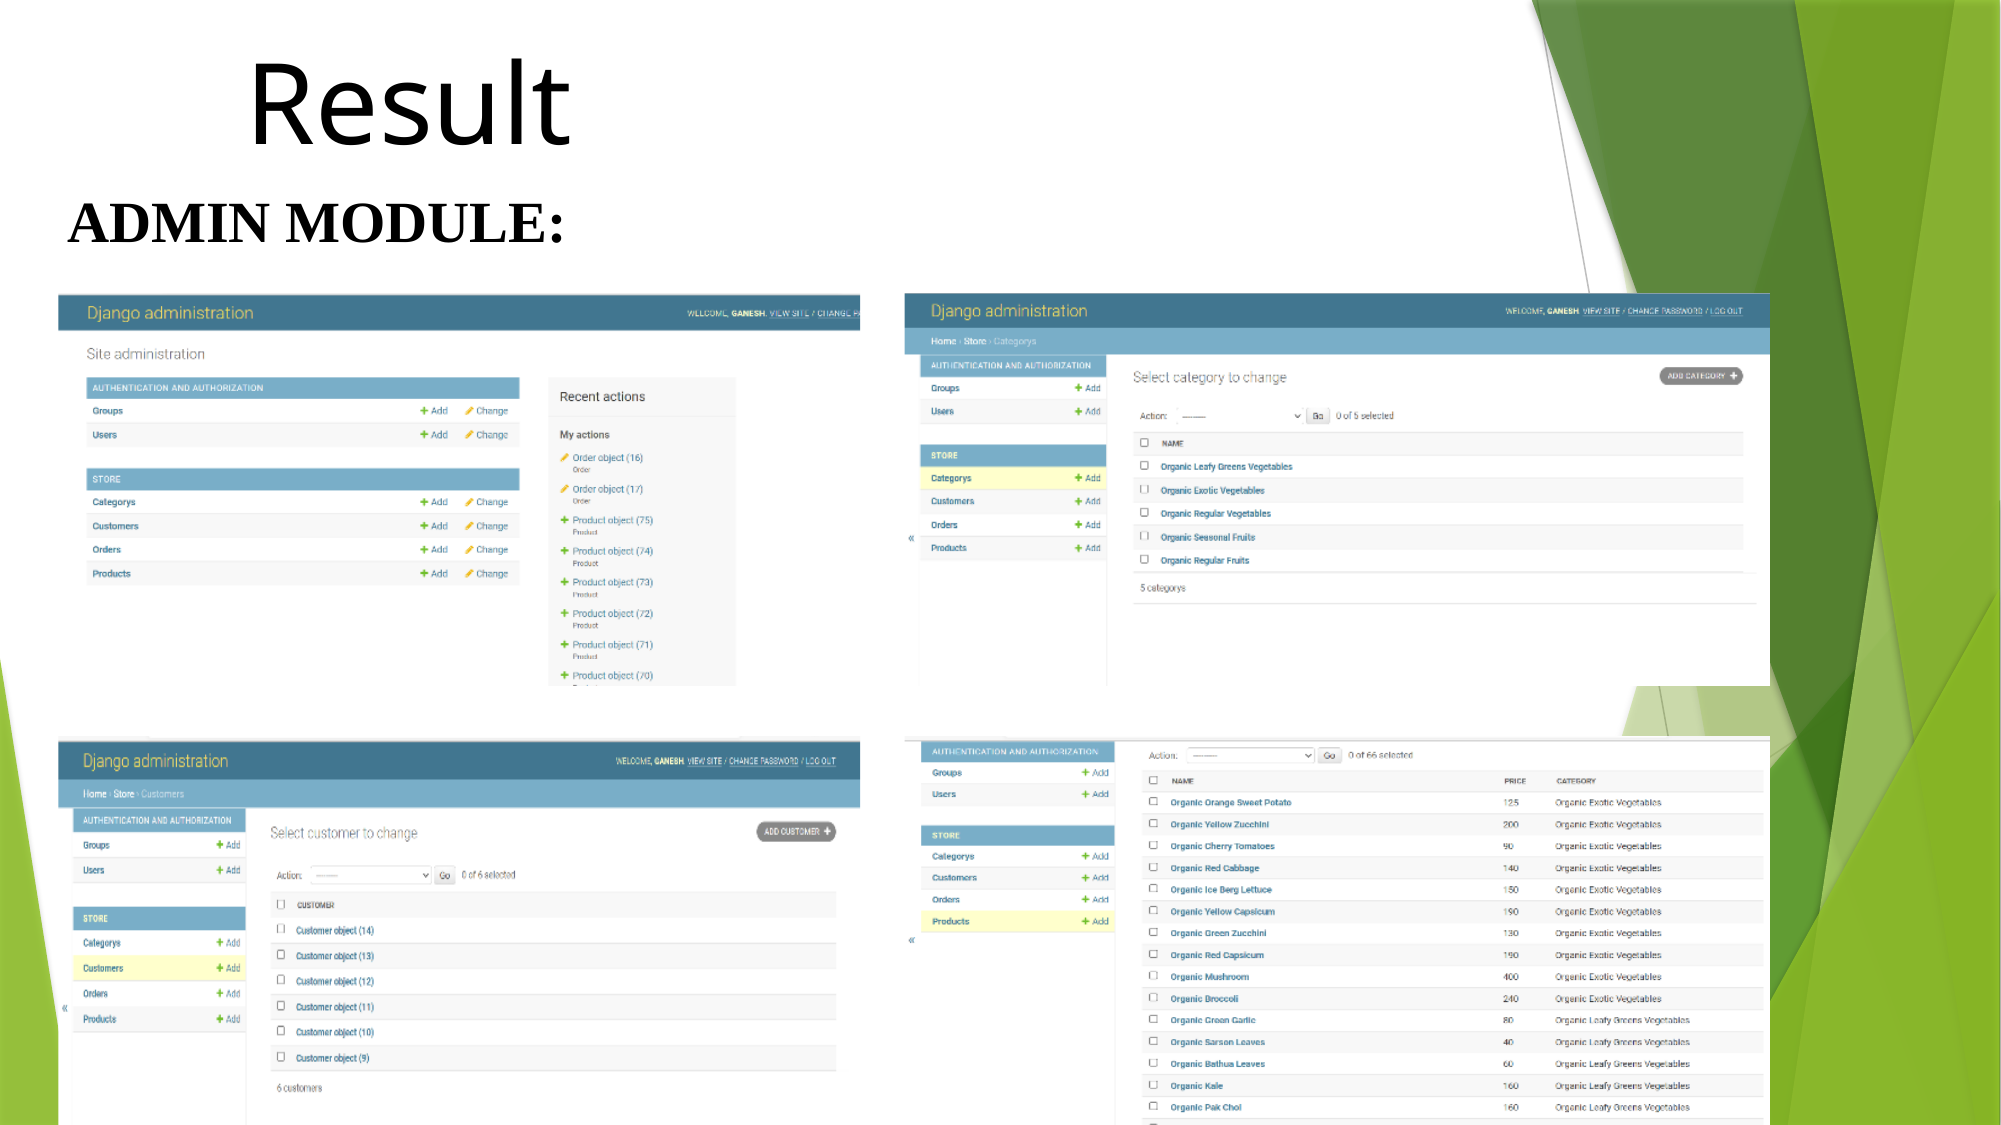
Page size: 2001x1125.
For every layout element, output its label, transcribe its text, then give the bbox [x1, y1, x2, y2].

picture [57, 292, 861, 686]
picture [904, 735, 1771, 1125]
picture [57, 735, 861, 1125]
text_box Admin module: [0, 176, 1001, 262]
text_box Result [230, 25, 1233, 175]
picture [904, 292, 1771, 686]
